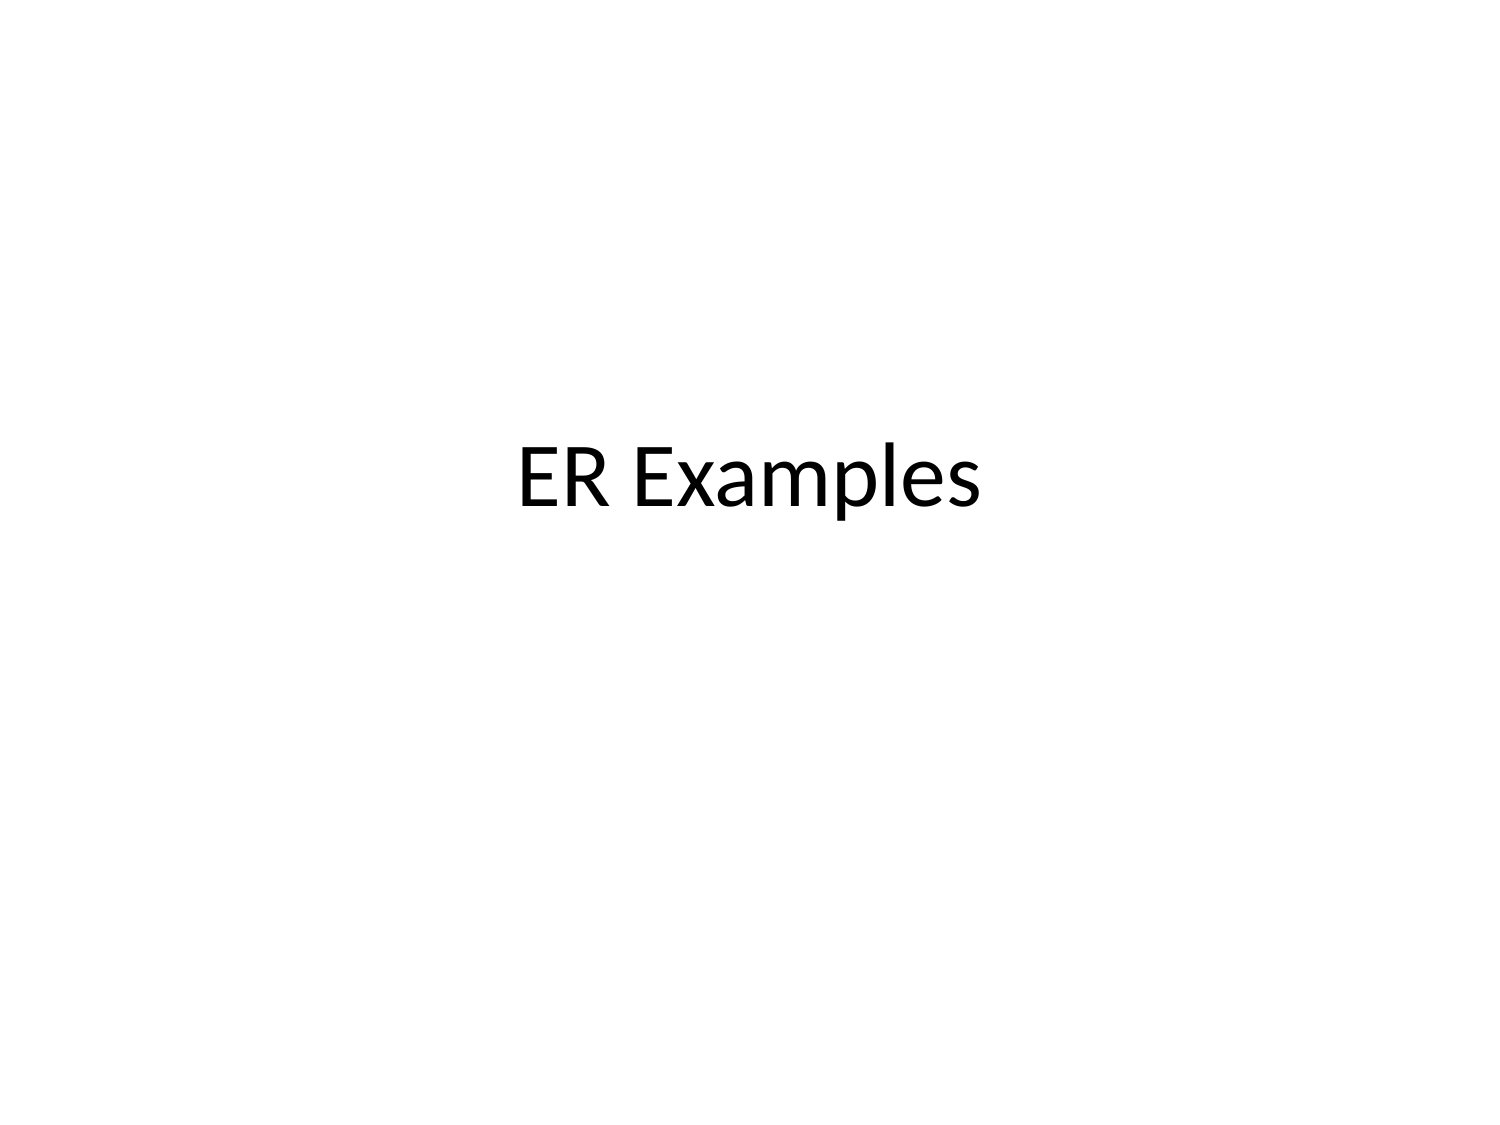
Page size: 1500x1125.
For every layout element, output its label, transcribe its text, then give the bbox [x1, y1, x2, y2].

title ER Examples [112, 349, 1388, 591]
